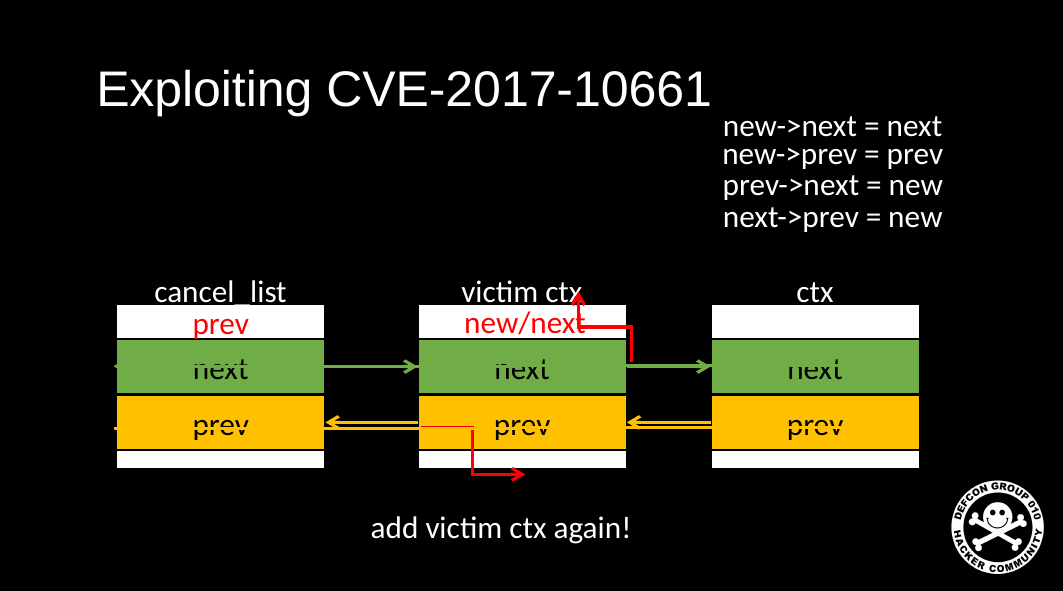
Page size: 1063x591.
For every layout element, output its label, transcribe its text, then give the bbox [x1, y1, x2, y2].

picture [933, 462, 1062, 591]
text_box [417, 367, 627, 427]
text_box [116, 429, 326, 469]
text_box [710, 264, 920, 469]
text_box new->prev = prev [640, 128, 1026, 159]
text_box next->prev = new [640, 192, 1026, 239]
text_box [526, 429, 627, 469]
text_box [417, 264, 627, 365]
text_box new->next = next [640, 100, 1026, 128]
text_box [116, 367, 326, 427]
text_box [578, 291, 632, 363]
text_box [420, 429, 526, 475]
text_box Exploiting CVE-2017-10661 [87, 48, 721, 126]
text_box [116, 264, 326, 365]
text_box add victim ctx again! [245, 502, 757, 550]
text_box prev->next = new [640, 159, 1026, 192]
